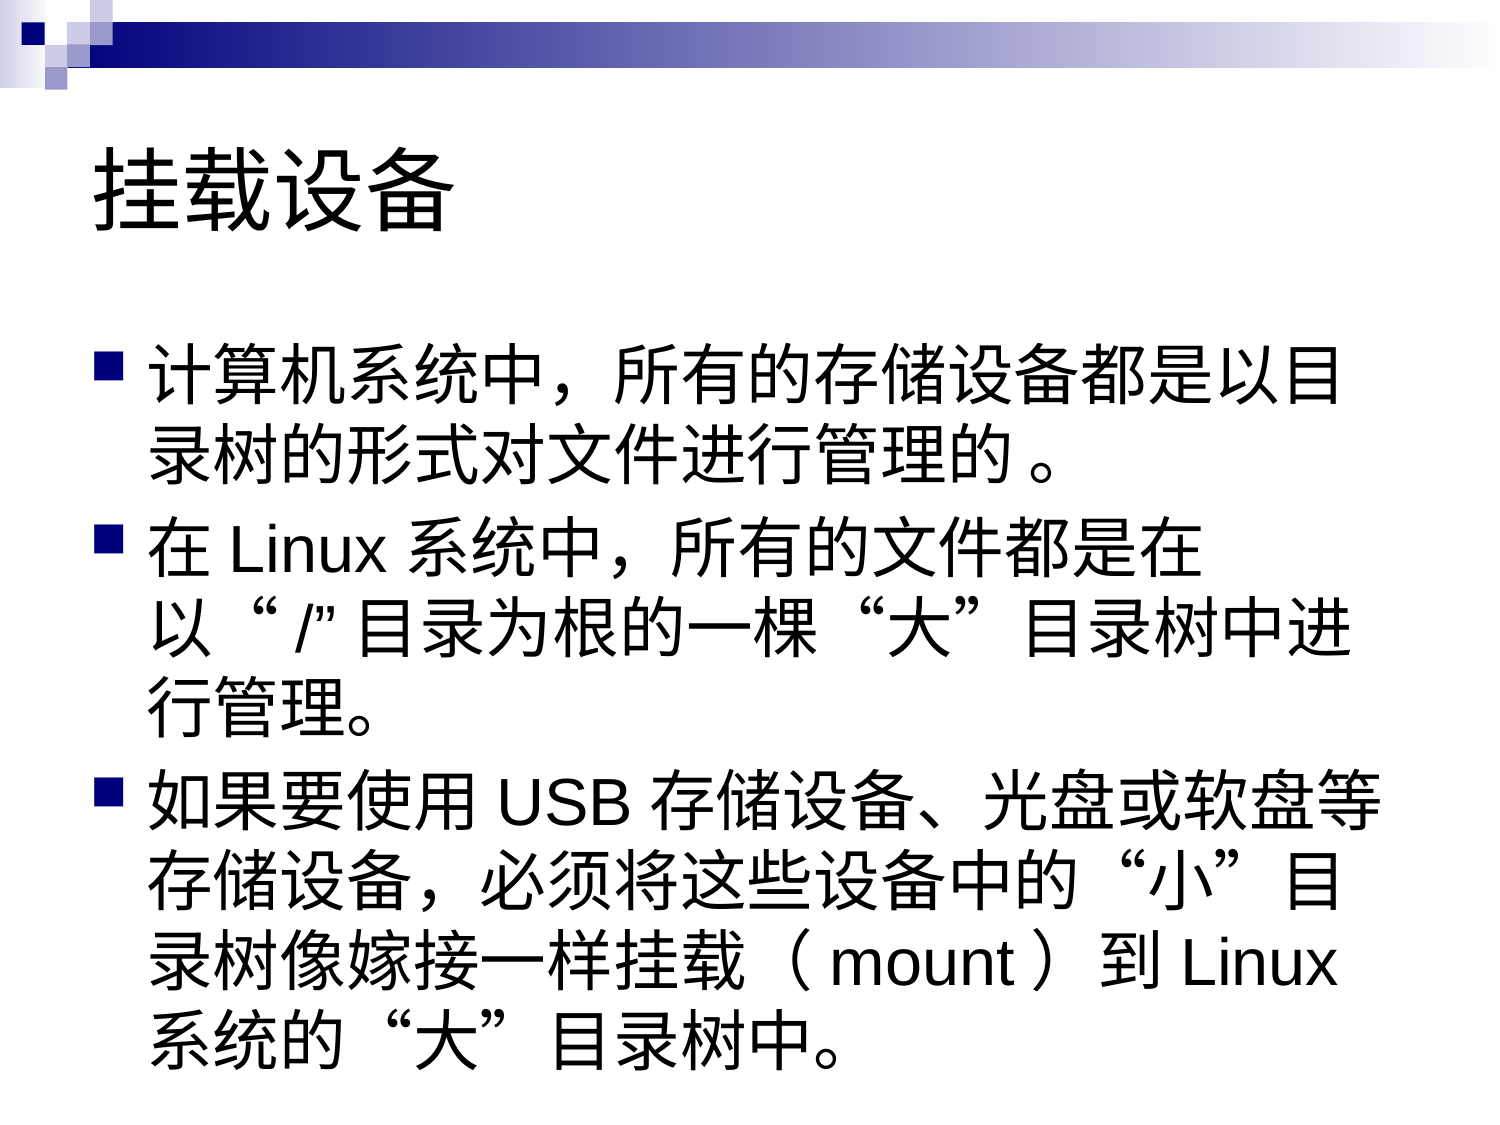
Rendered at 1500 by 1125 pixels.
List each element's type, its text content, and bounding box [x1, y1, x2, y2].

list 计算机系统中，所有的存储设备都是以目录树的形式对文件进行管理的 。 在Linux系统中，所有的文件都是在以“/”目录为根的一棵“大”目录树中进行管理。 如果要使用USB存储设备、光盘或软盘等存储设备，必须将这些设备中的“小”目录树像嫁接一样挂载（mount）到Linux系统的“大”目录树中。 [75, 324, 1425, 1071]
title 挂载设备 [75, 75, 1425, 300]
